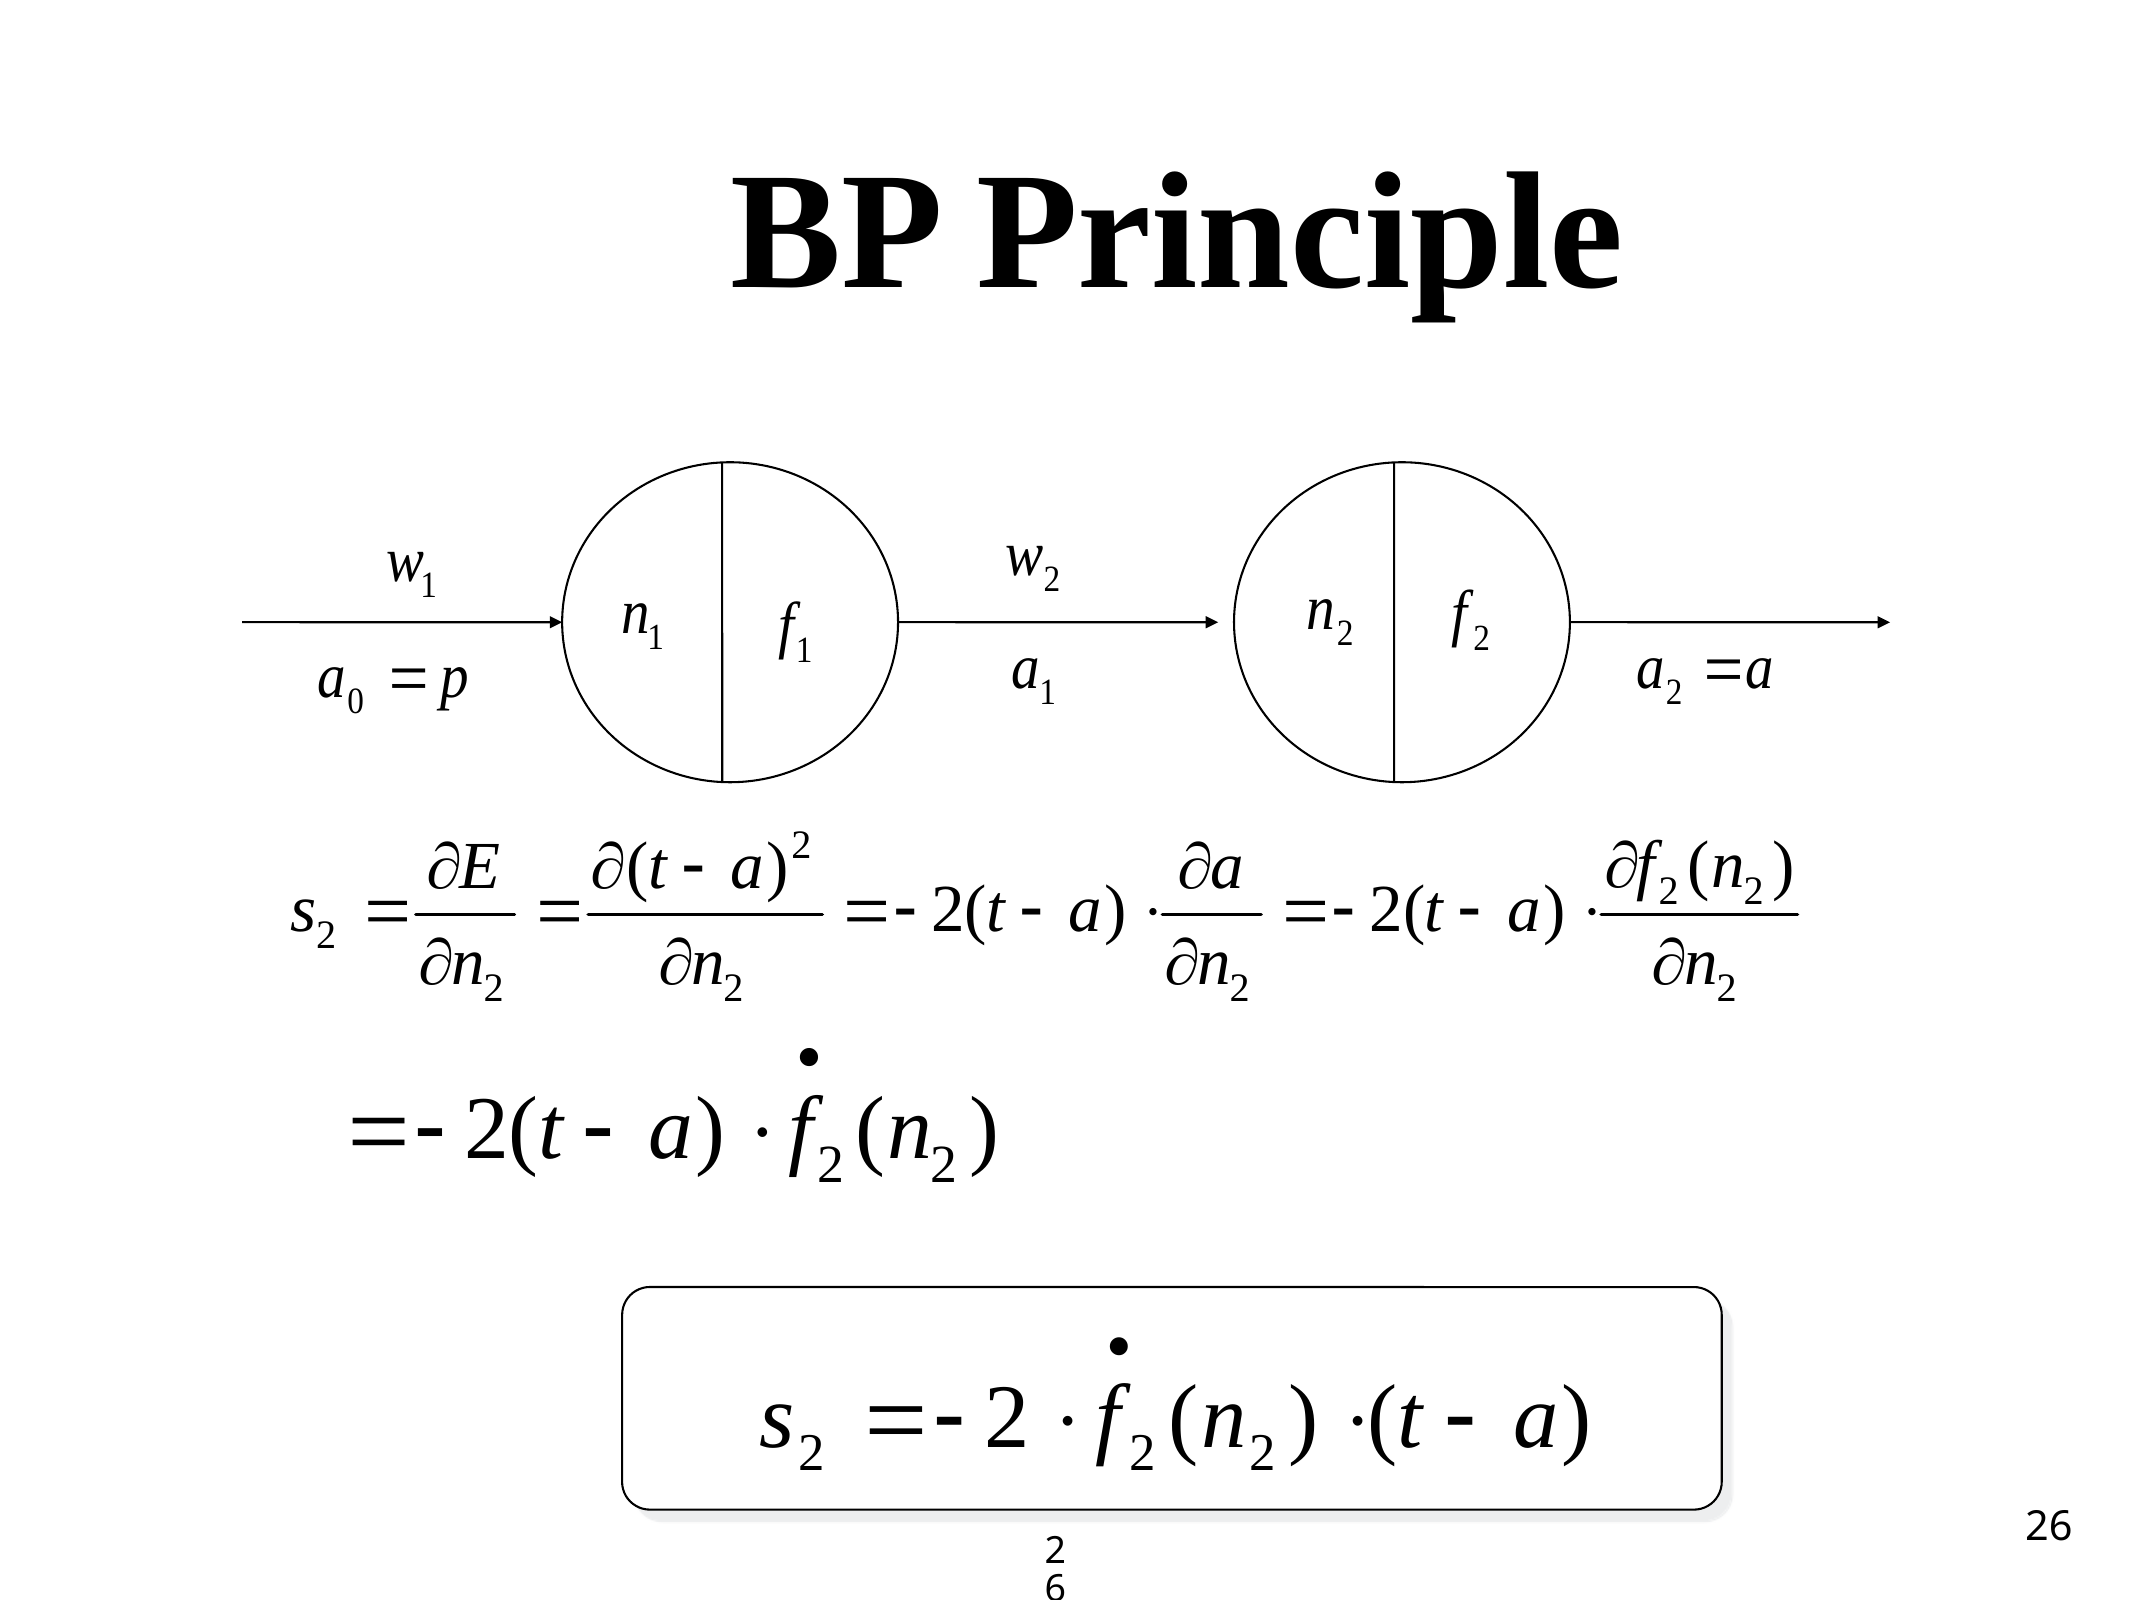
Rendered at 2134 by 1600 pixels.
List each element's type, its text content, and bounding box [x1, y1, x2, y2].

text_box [327, 1015, 1017, 1204]
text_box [276, 810, 1818, 1019]
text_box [241, 461, 1891, 783]
text_box 26 [1642, 1456, 2088, 1564]
title BP Principle [267, 49, 2088, 392]
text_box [621, 1286, 1722, 1510]
slide_number 26 [1035, 1524, 1096, 1581]
